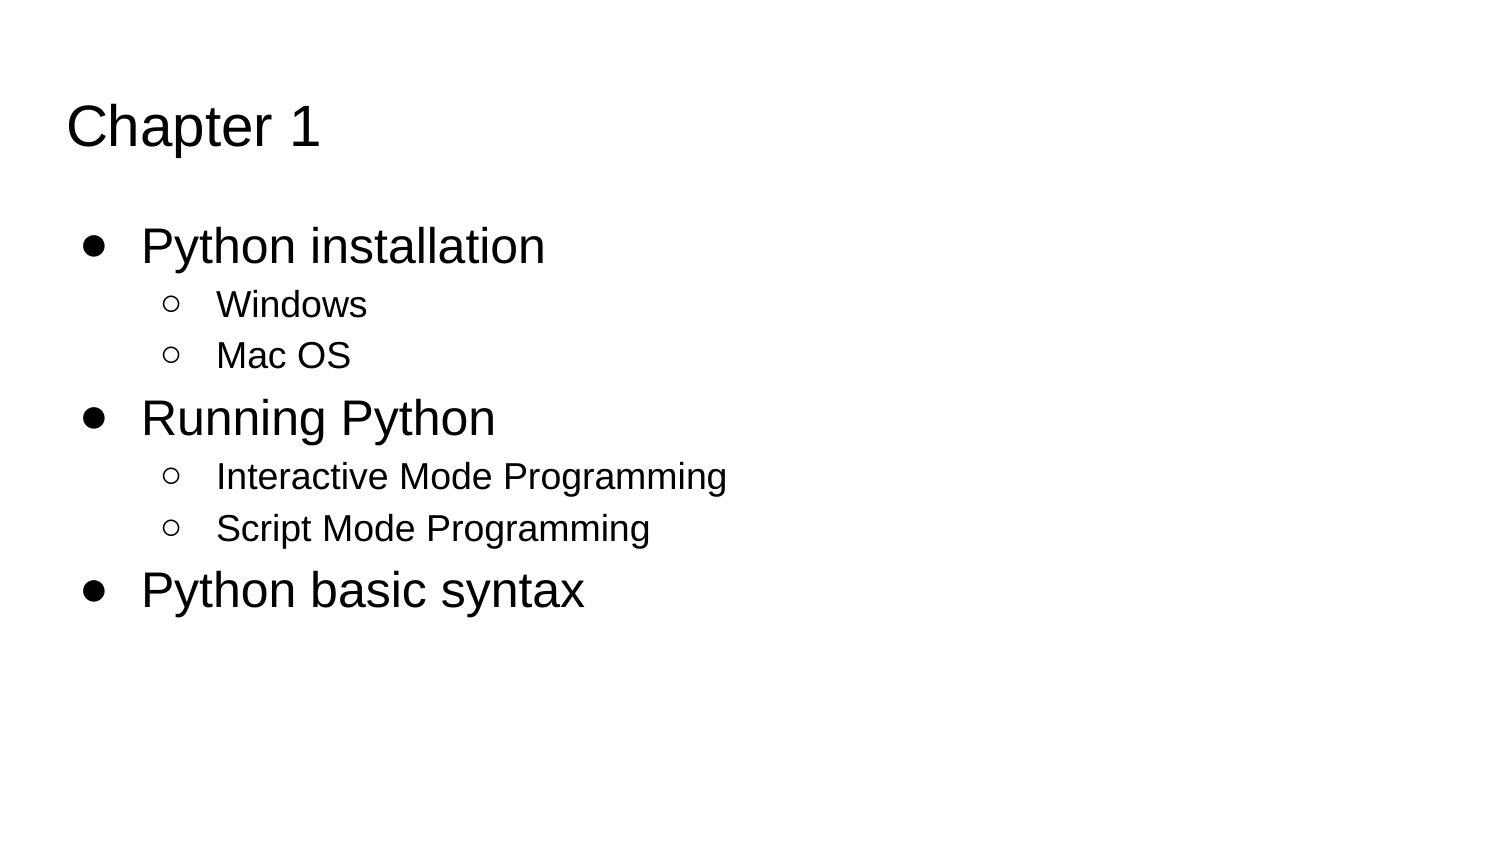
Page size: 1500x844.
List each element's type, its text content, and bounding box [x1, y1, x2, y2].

title Chapter 1 [51, 72, 1449, 167]
list Python installation Windows Mac OS Running Python Interactive Mode Programming Script Mode Programming Python basic syntax [51, 189, 1449, 750]
